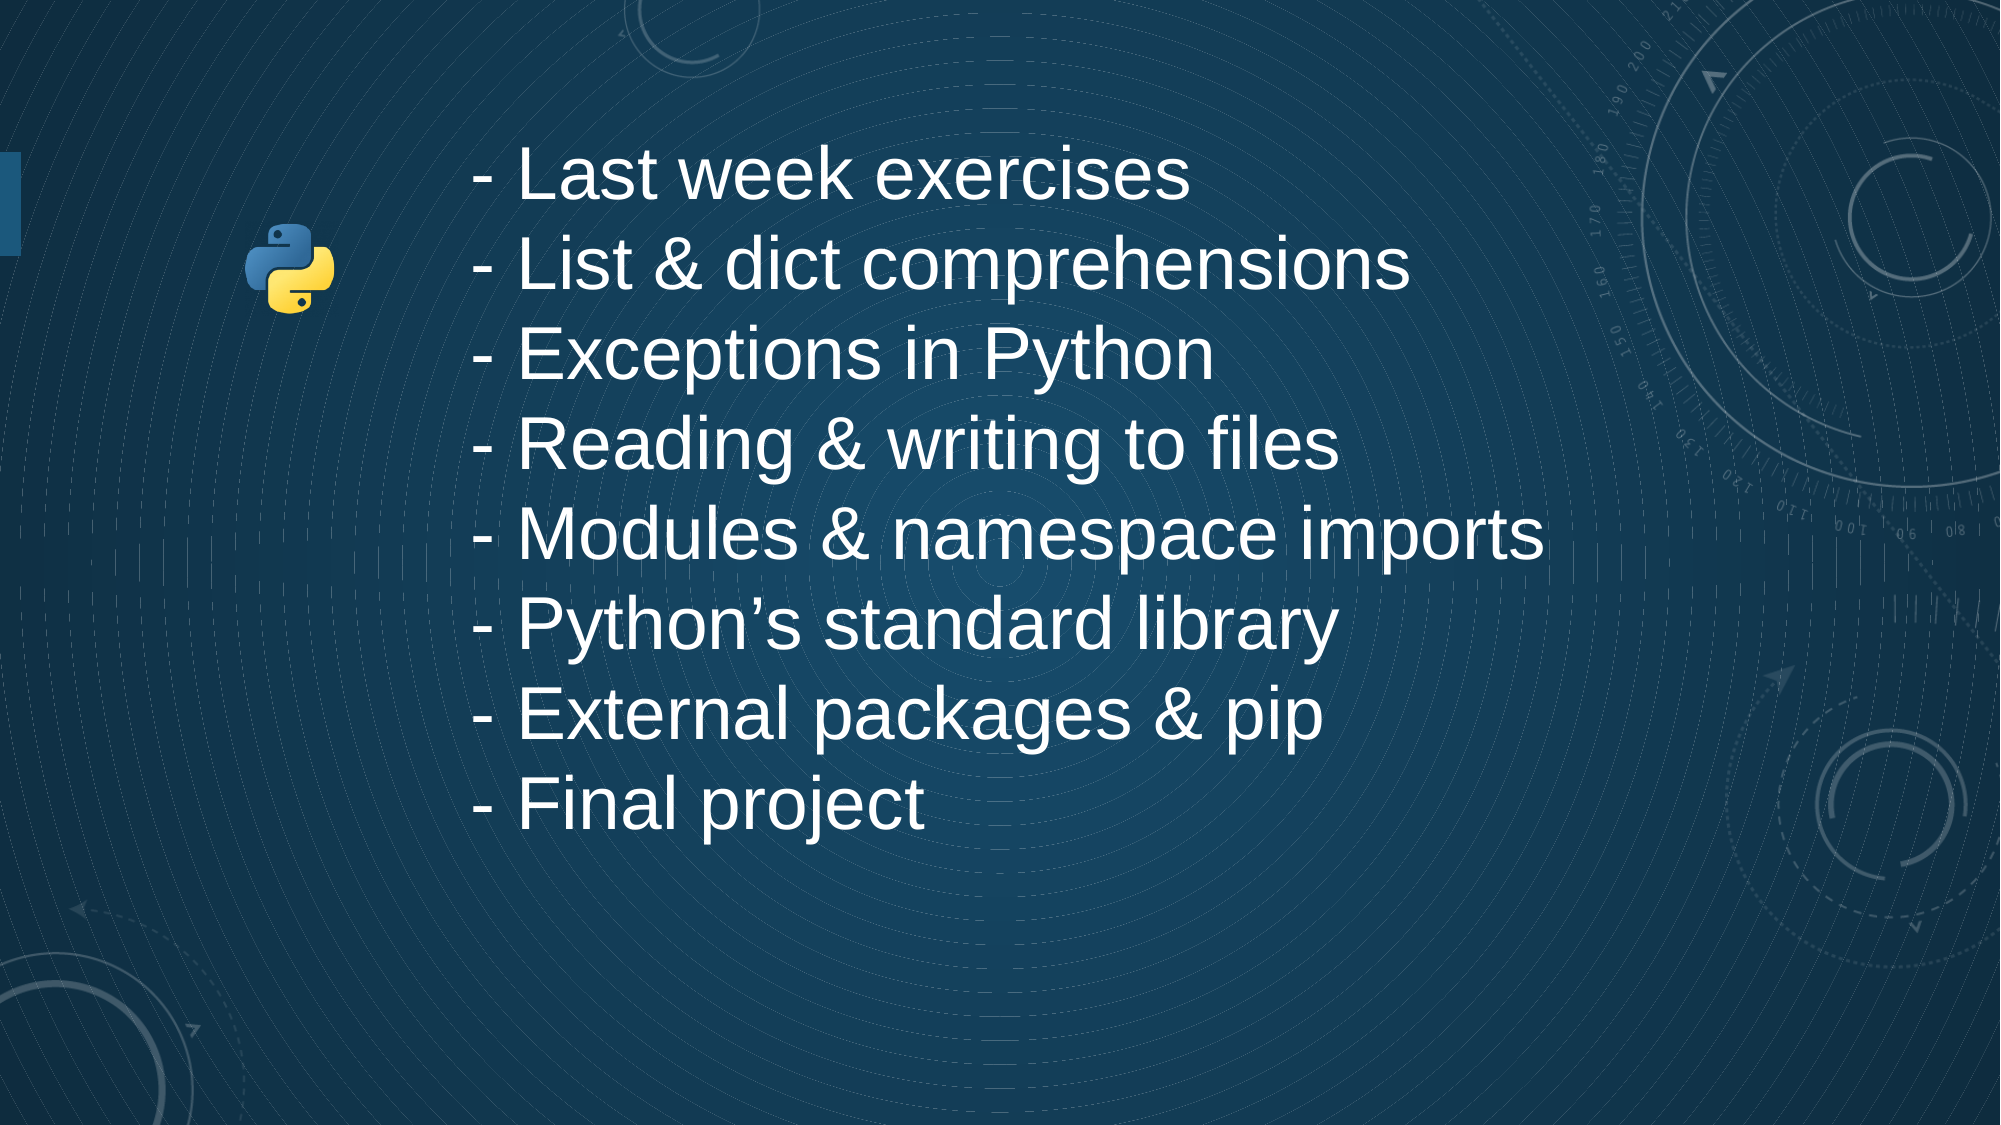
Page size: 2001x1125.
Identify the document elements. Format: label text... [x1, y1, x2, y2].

text_box - Last week exercises - List & dict comprehensions - Exceptions in Python - Reading & writing to files - Modules & namespace imports - Python’s standard library - External packages & pip - Final project [455, 117, 1838, 1125]
picture [0, 0, 2000, 1125]
